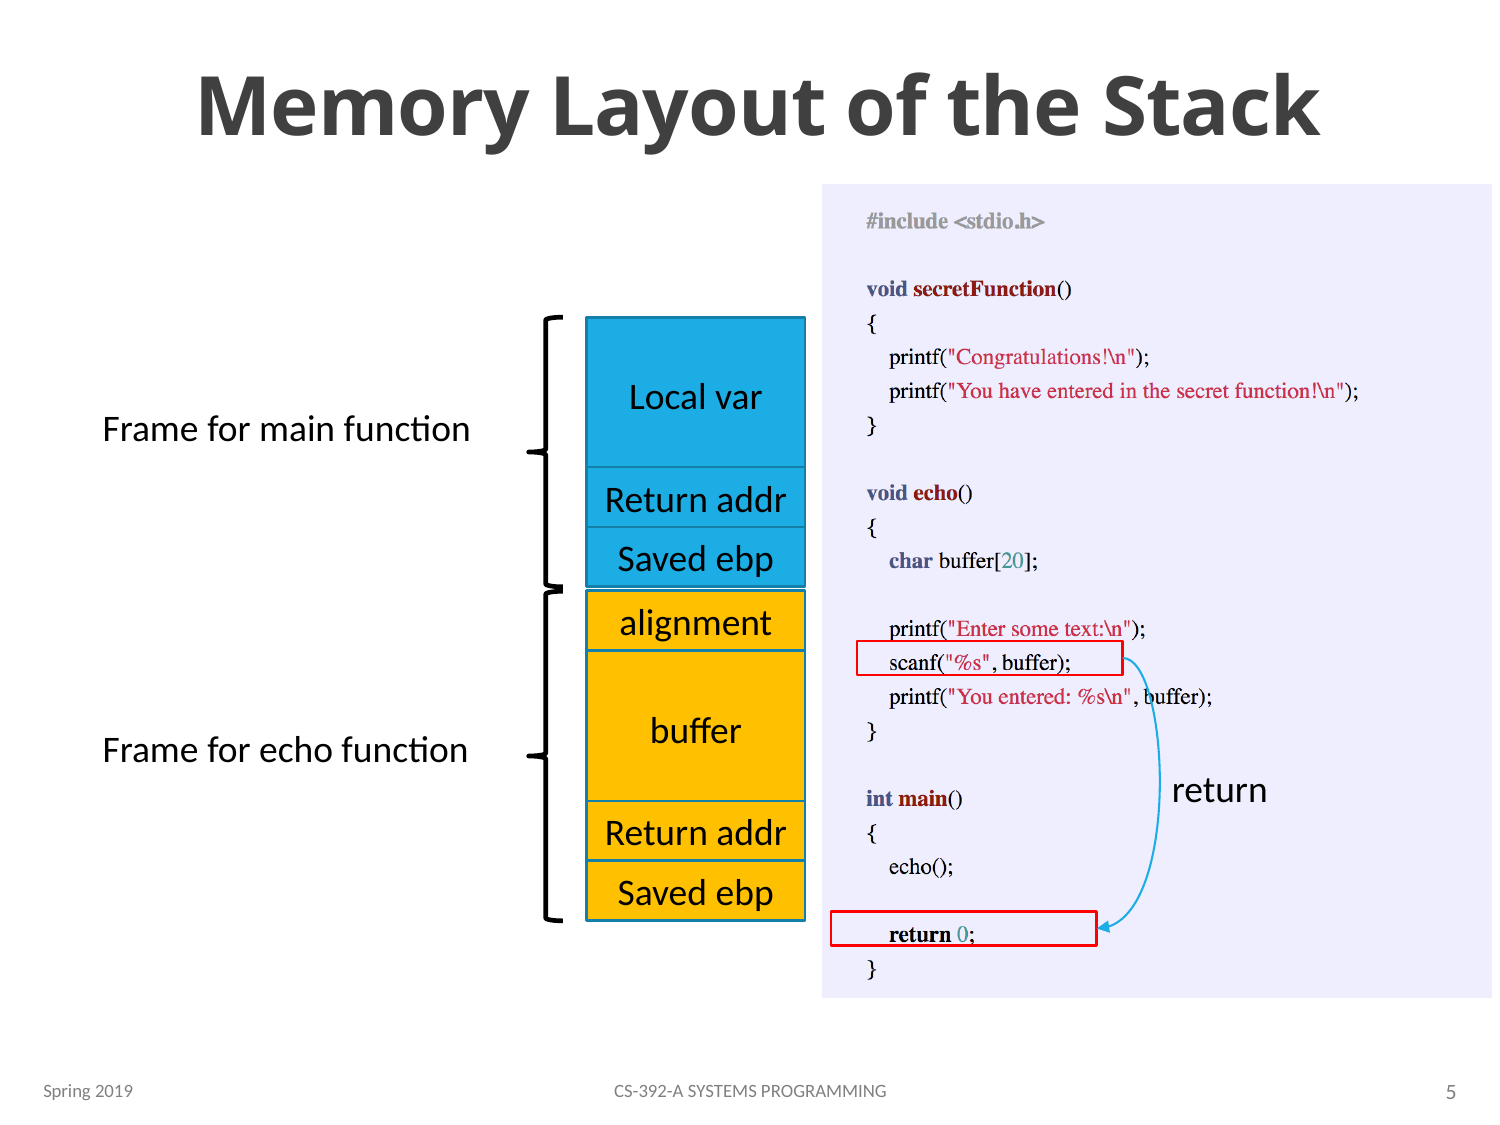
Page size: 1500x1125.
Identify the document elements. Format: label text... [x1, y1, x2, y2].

text_box Saved ebp [585, 526, 806, 588]
text_box buffer [585, 652, 806, 800]
text_box Local var [585, 316, 806, 466]
text_box alignment [585, 589, 806, 652]
text_box [529, 590, 563, 922]
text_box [1096, 657, 1124, 929]
text_box Frame for echo function [87, 717, 529, 778]
footer CS-392-A Systems Programming [453, 1059, 1047, 1120]
text_box Frame for main function [87, 396, 529, 457]
text_box Saved ebp [585, 860, 806, 922]
title Memory Layout of the Stack [135, 5, 1382, 160]
text_box [529, 316, 563, 588]
picture [822, 183, 1492, 998]
text_box Return addr [585, 466, 806, 526]
slide_number 5 [1310, 1060, 1472, 1121]
text_box Return addr [585, 800, 806, 860]
slide_number Spring 2019 [28, 1059, 333, 1120]
